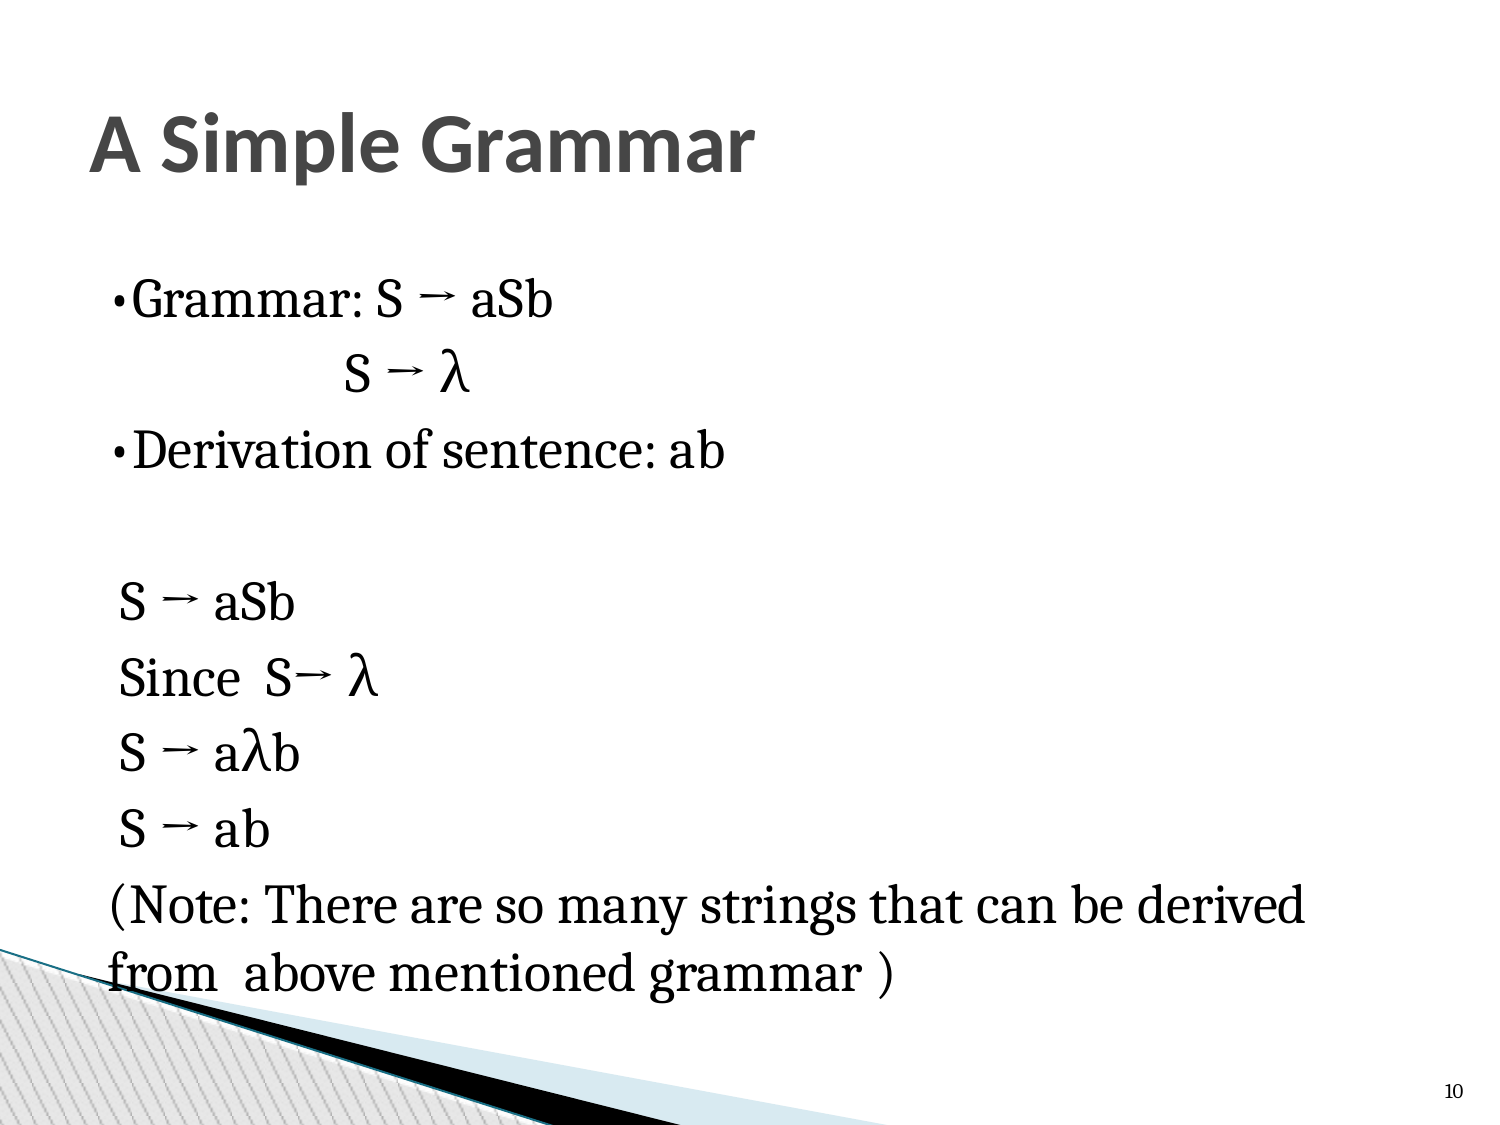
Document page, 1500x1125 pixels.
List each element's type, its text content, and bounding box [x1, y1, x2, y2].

text_box <number> [1418, 1051, 1478, 1111]
text_box A Simple Grammar [74, 45, 1425, 233]
text_box •Grammar: S → aSb S → λ •Derivation of sentence: ab S → aSb Since S→ λ S → aλb S → ab (Note: There are so many strings that can be derived from above mentioned grammar ) [74, 233, 1425, 1050]
